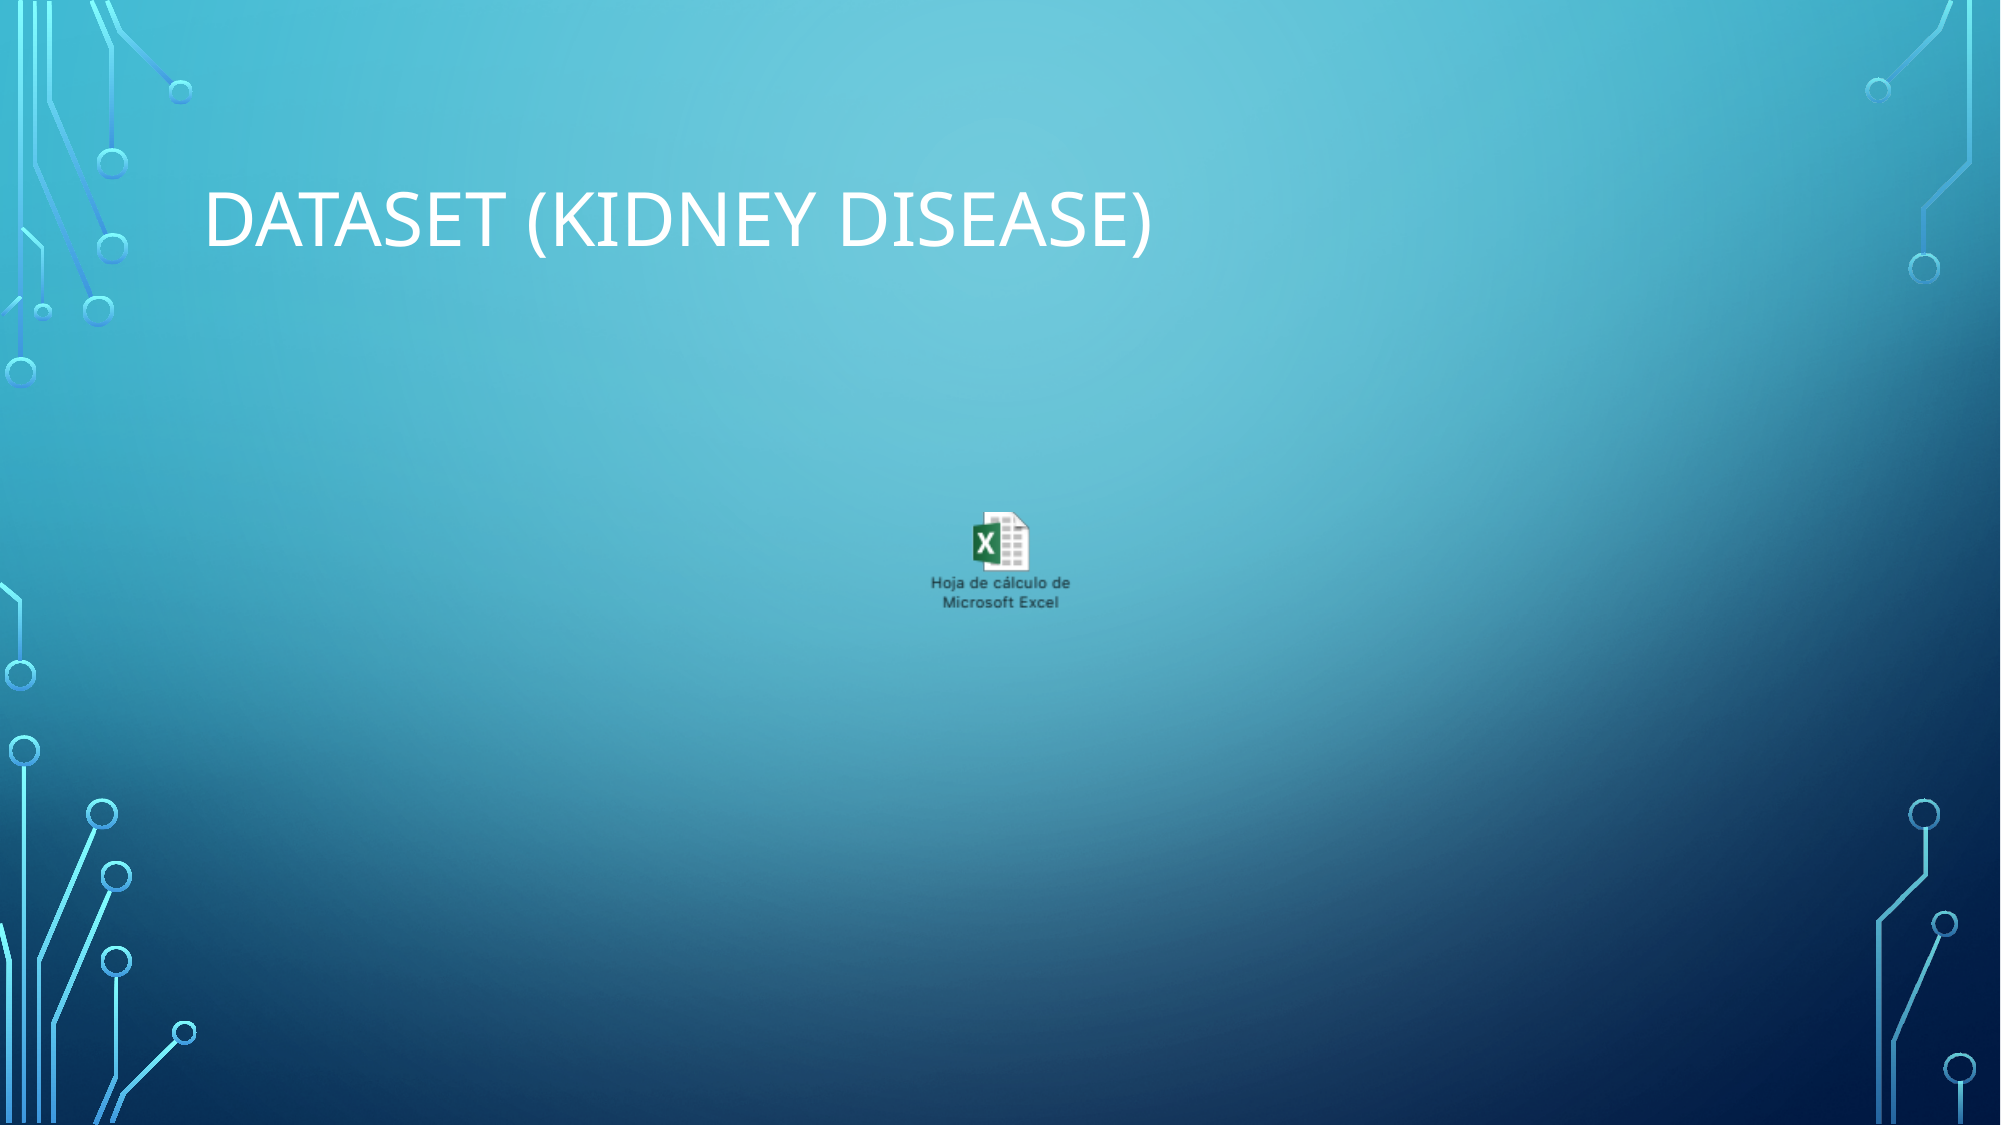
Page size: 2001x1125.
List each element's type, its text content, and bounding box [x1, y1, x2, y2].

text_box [920, 511, 1080, 613]
title Dataset (Kidney Disease) [187, 101, 1813, 344]
